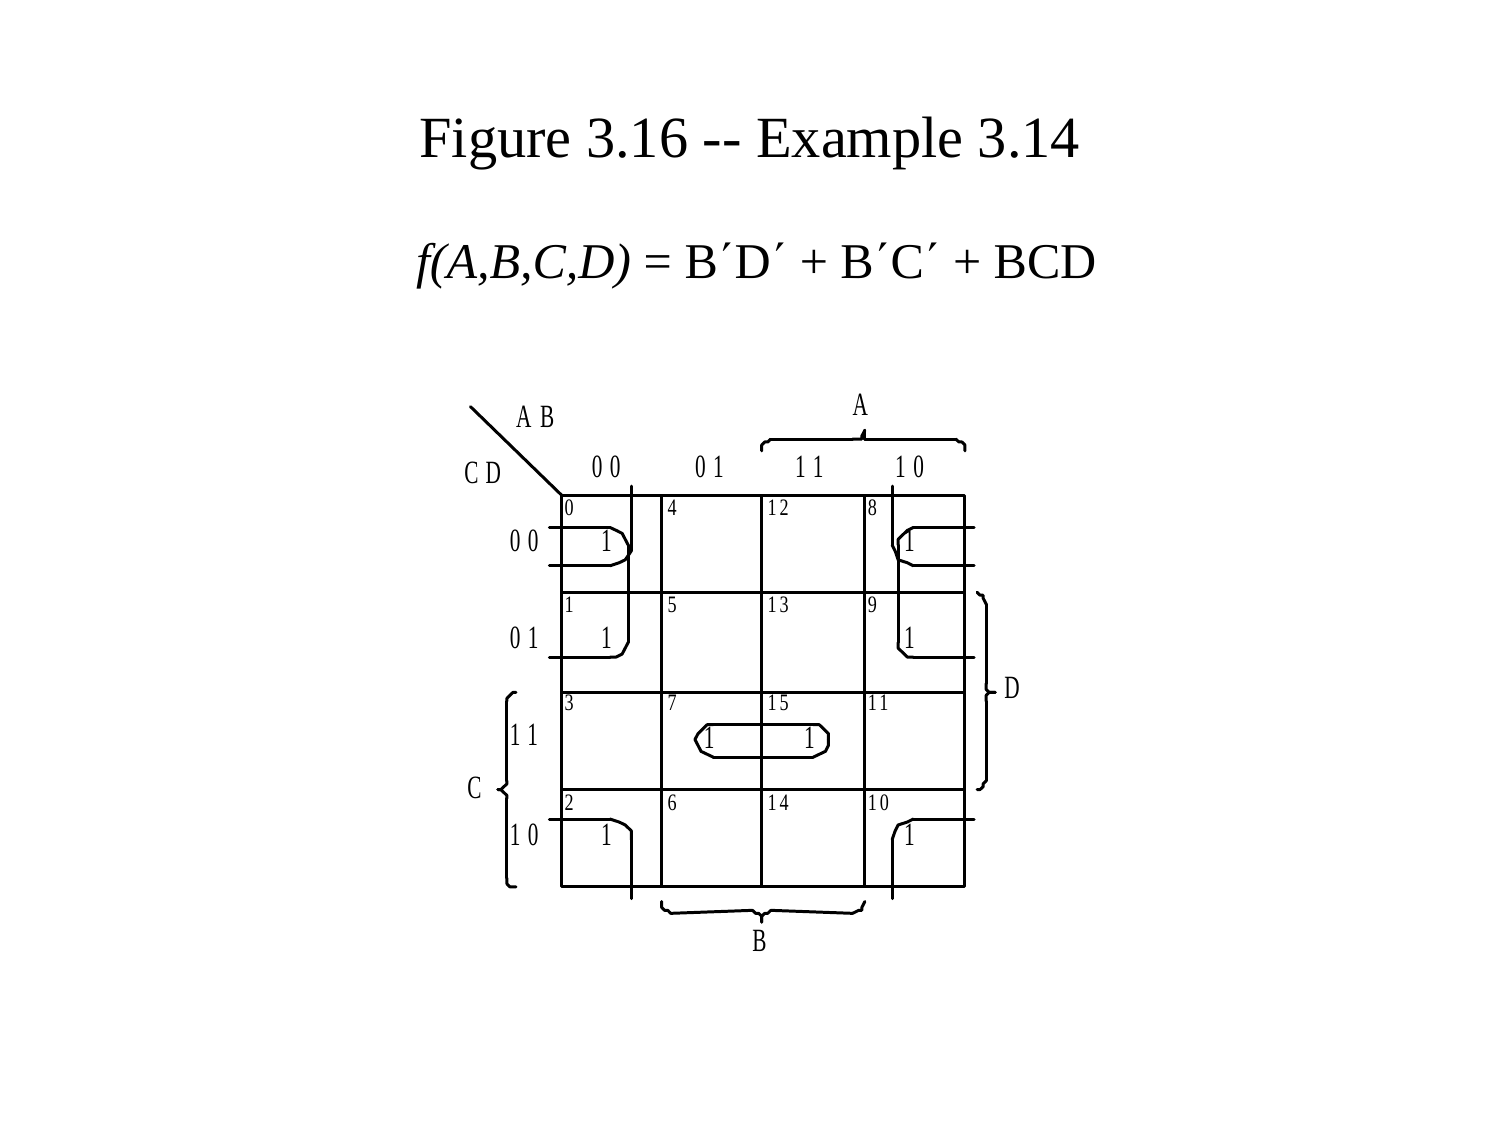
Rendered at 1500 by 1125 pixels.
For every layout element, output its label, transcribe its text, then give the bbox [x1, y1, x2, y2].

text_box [424, 362, 1069, 1026]
title Figure 3.16 -- Example 3.14 f(A,B,C,D) = BD + BC + BCD [112, 99, 1388, 288]
